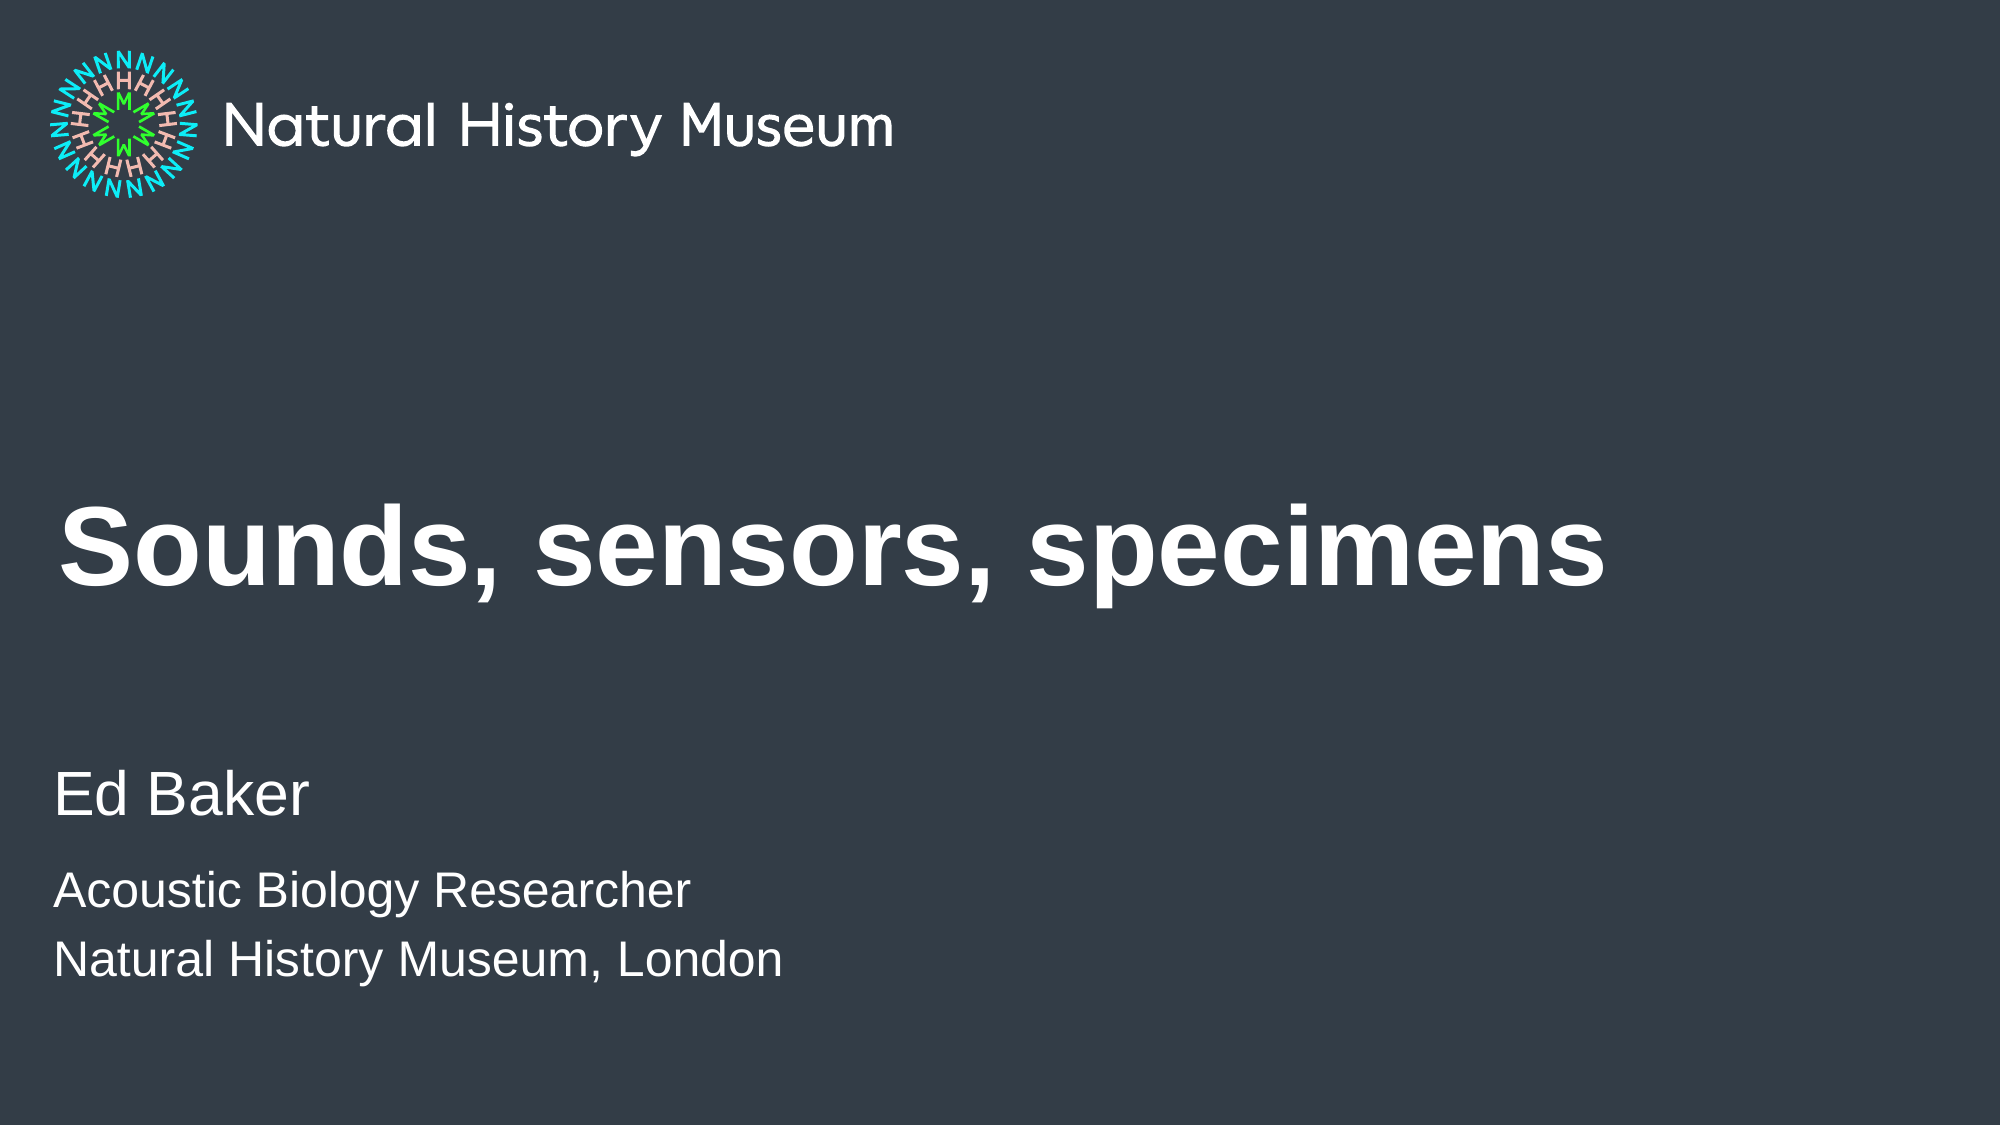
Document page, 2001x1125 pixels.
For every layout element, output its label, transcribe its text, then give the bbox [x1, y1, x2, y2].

title Sounds, sensors, specimens [59, 482, 1947, 613]
list Ed Baker Acoustic Biology Researcher Natural History Museum, London [53, 742, 1780, 983]
